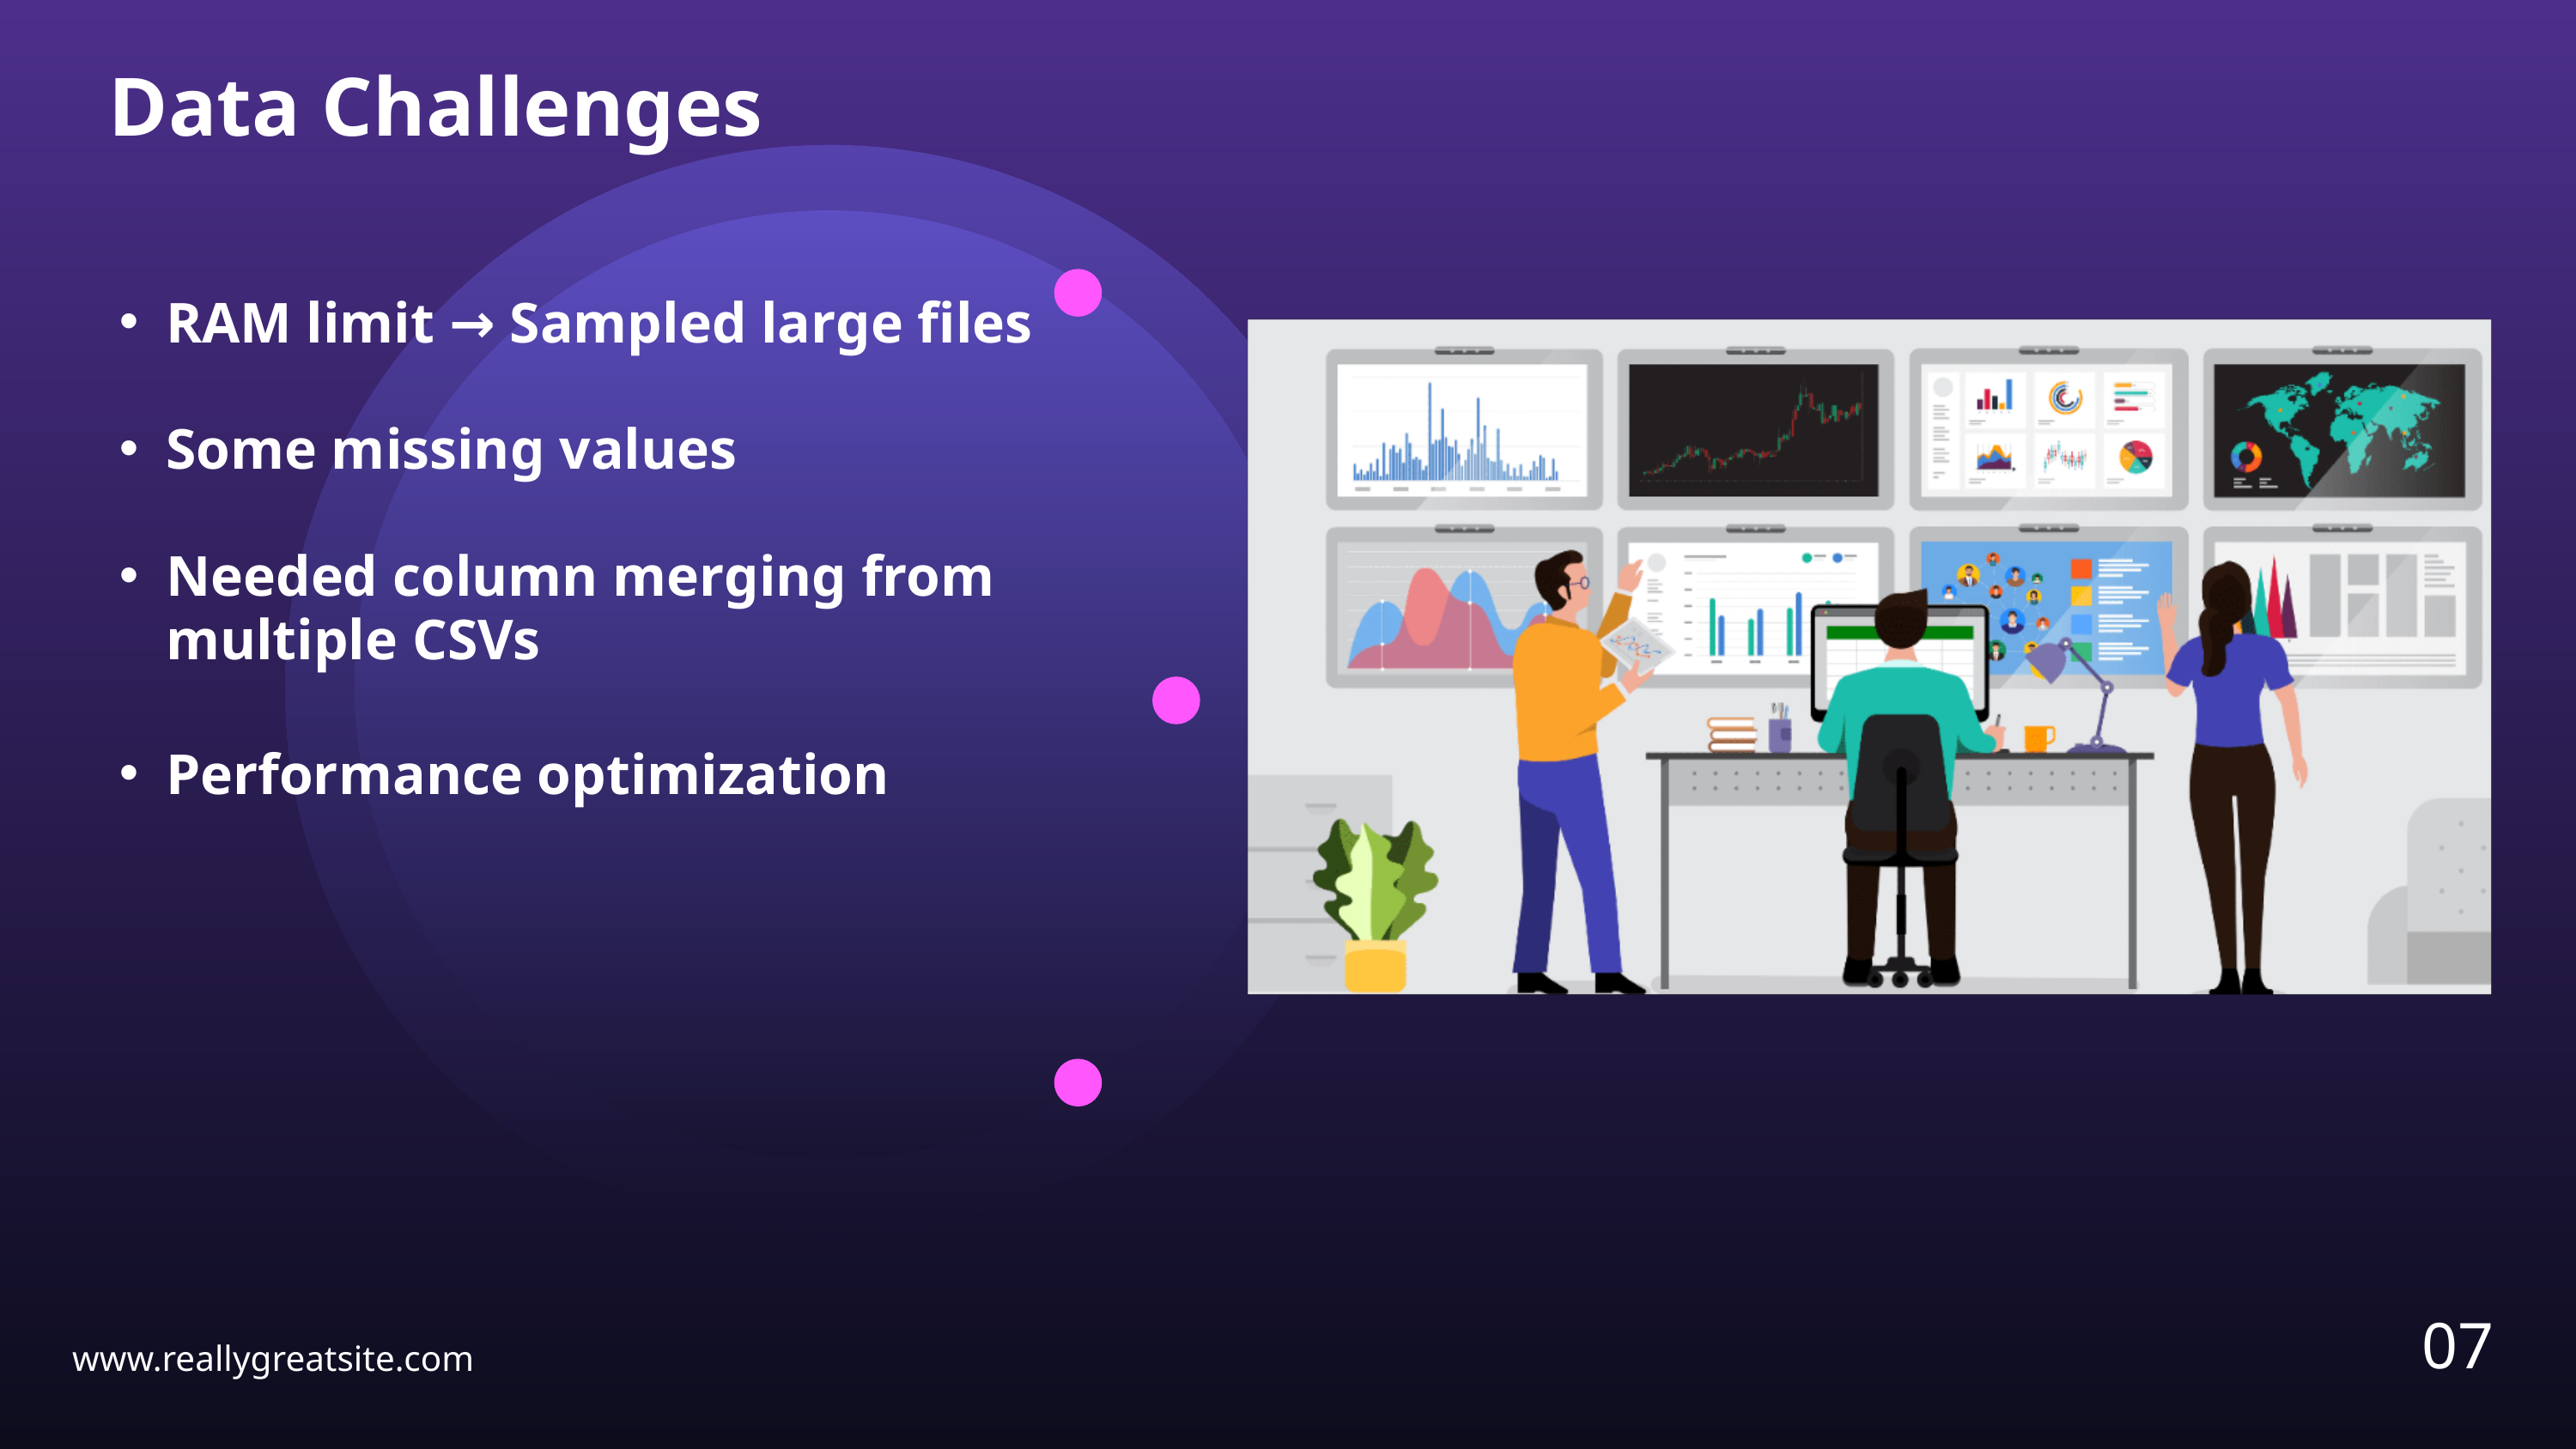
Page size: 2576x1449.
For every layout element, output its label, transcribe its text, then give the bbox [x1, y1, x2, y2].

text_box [355, 209, 1304, 1160]
text_box Data Challenges [42, 50, 829, 153]
text_box [1377, 317, 2494, 997]
text_box 07 [2342, 1300, 2494, 1381]
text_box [1054, 1058, 1103, 1107]
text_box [1151, 676, 1200, 724]
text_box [285, 144, 1374, 1233]
text_box RAM limit → Sampled large files Some missing values Needed column merging from multiple CSVs Performance optimization [72, 290, 281, 1123]
text_box www.reallygreatsite.com [72, 1334, 601, 1379]
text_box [1054, 269, 1103, 318]
